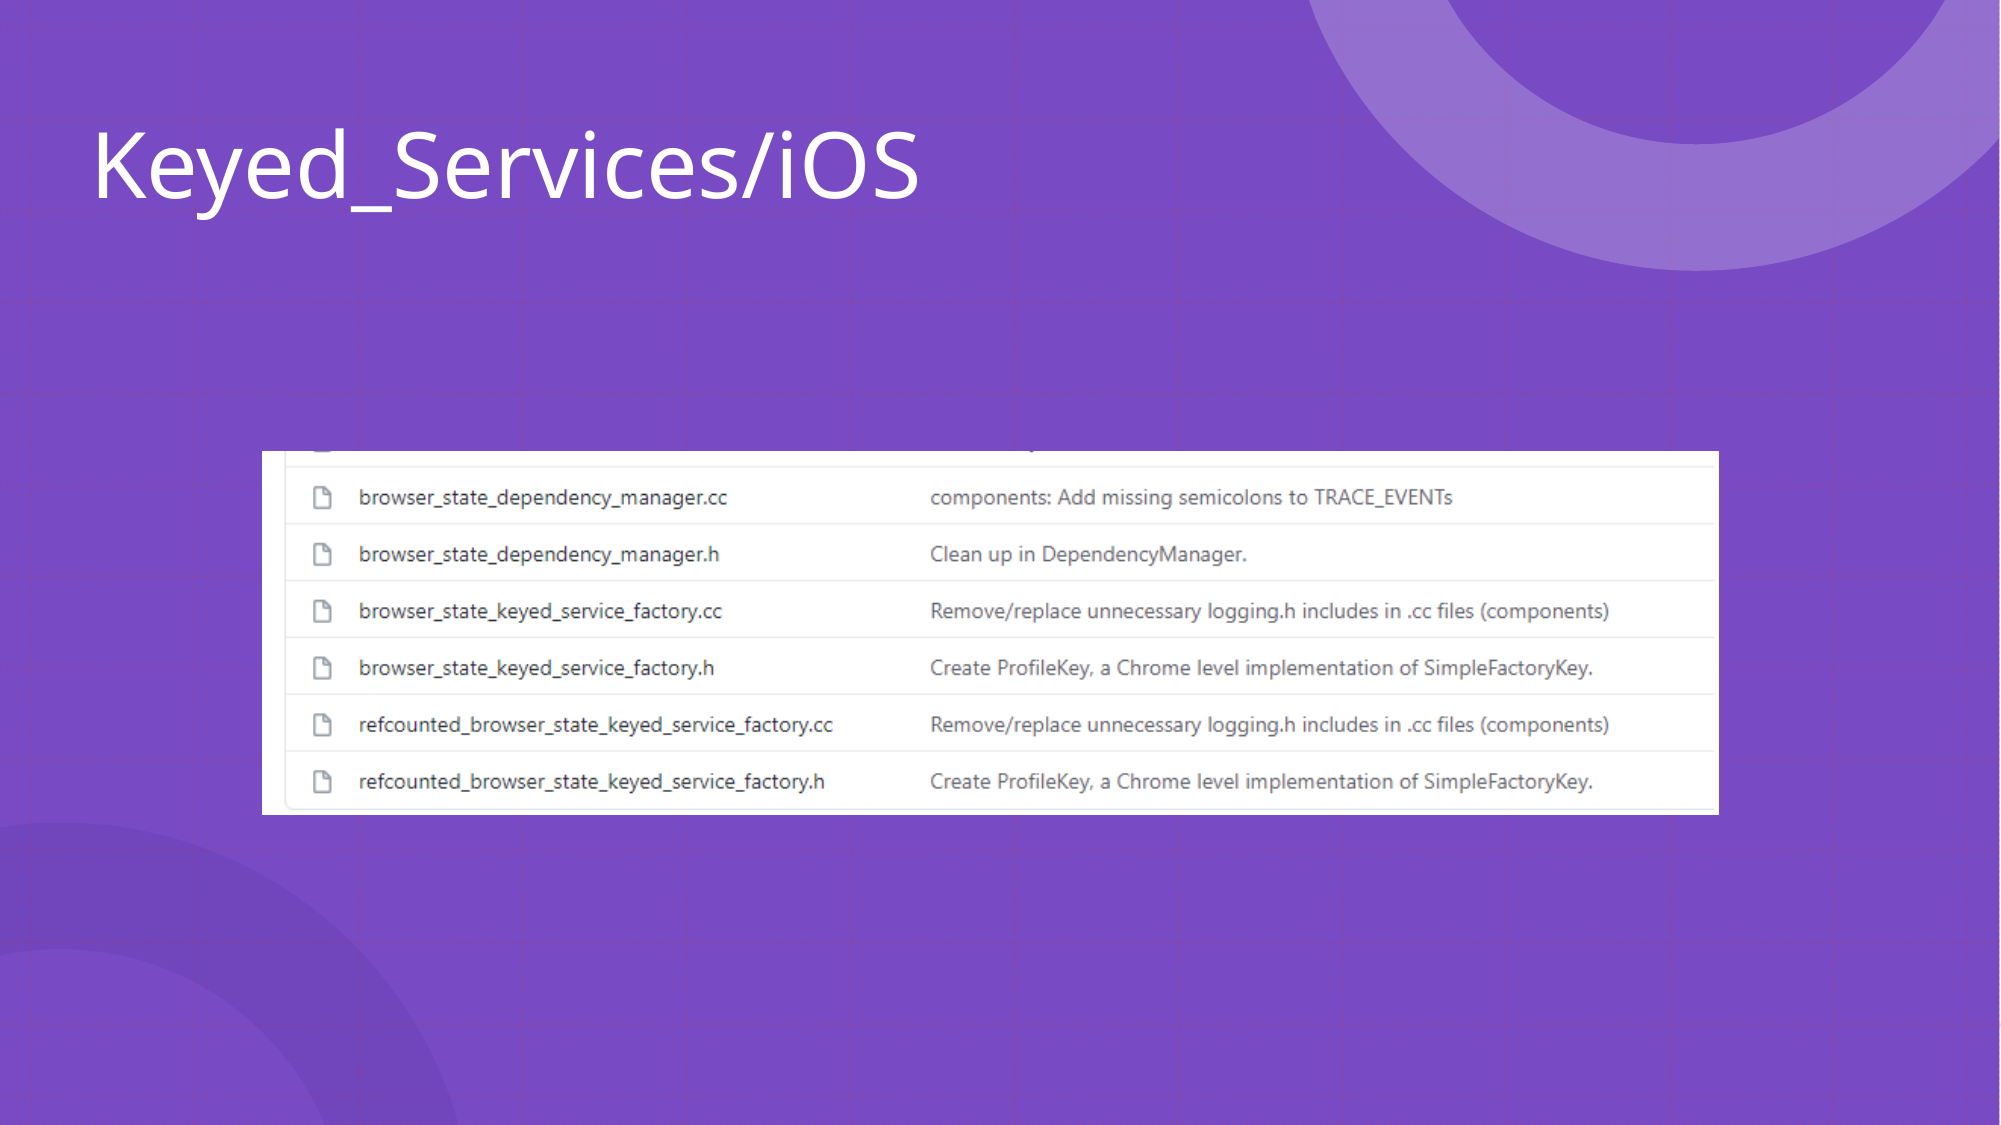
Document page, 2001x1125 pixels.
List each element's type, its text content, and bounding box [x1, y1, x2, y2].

title Keyed_Services/iOS [75, 59, 1834, 278]
picture [262, 451, 1719, 815]
